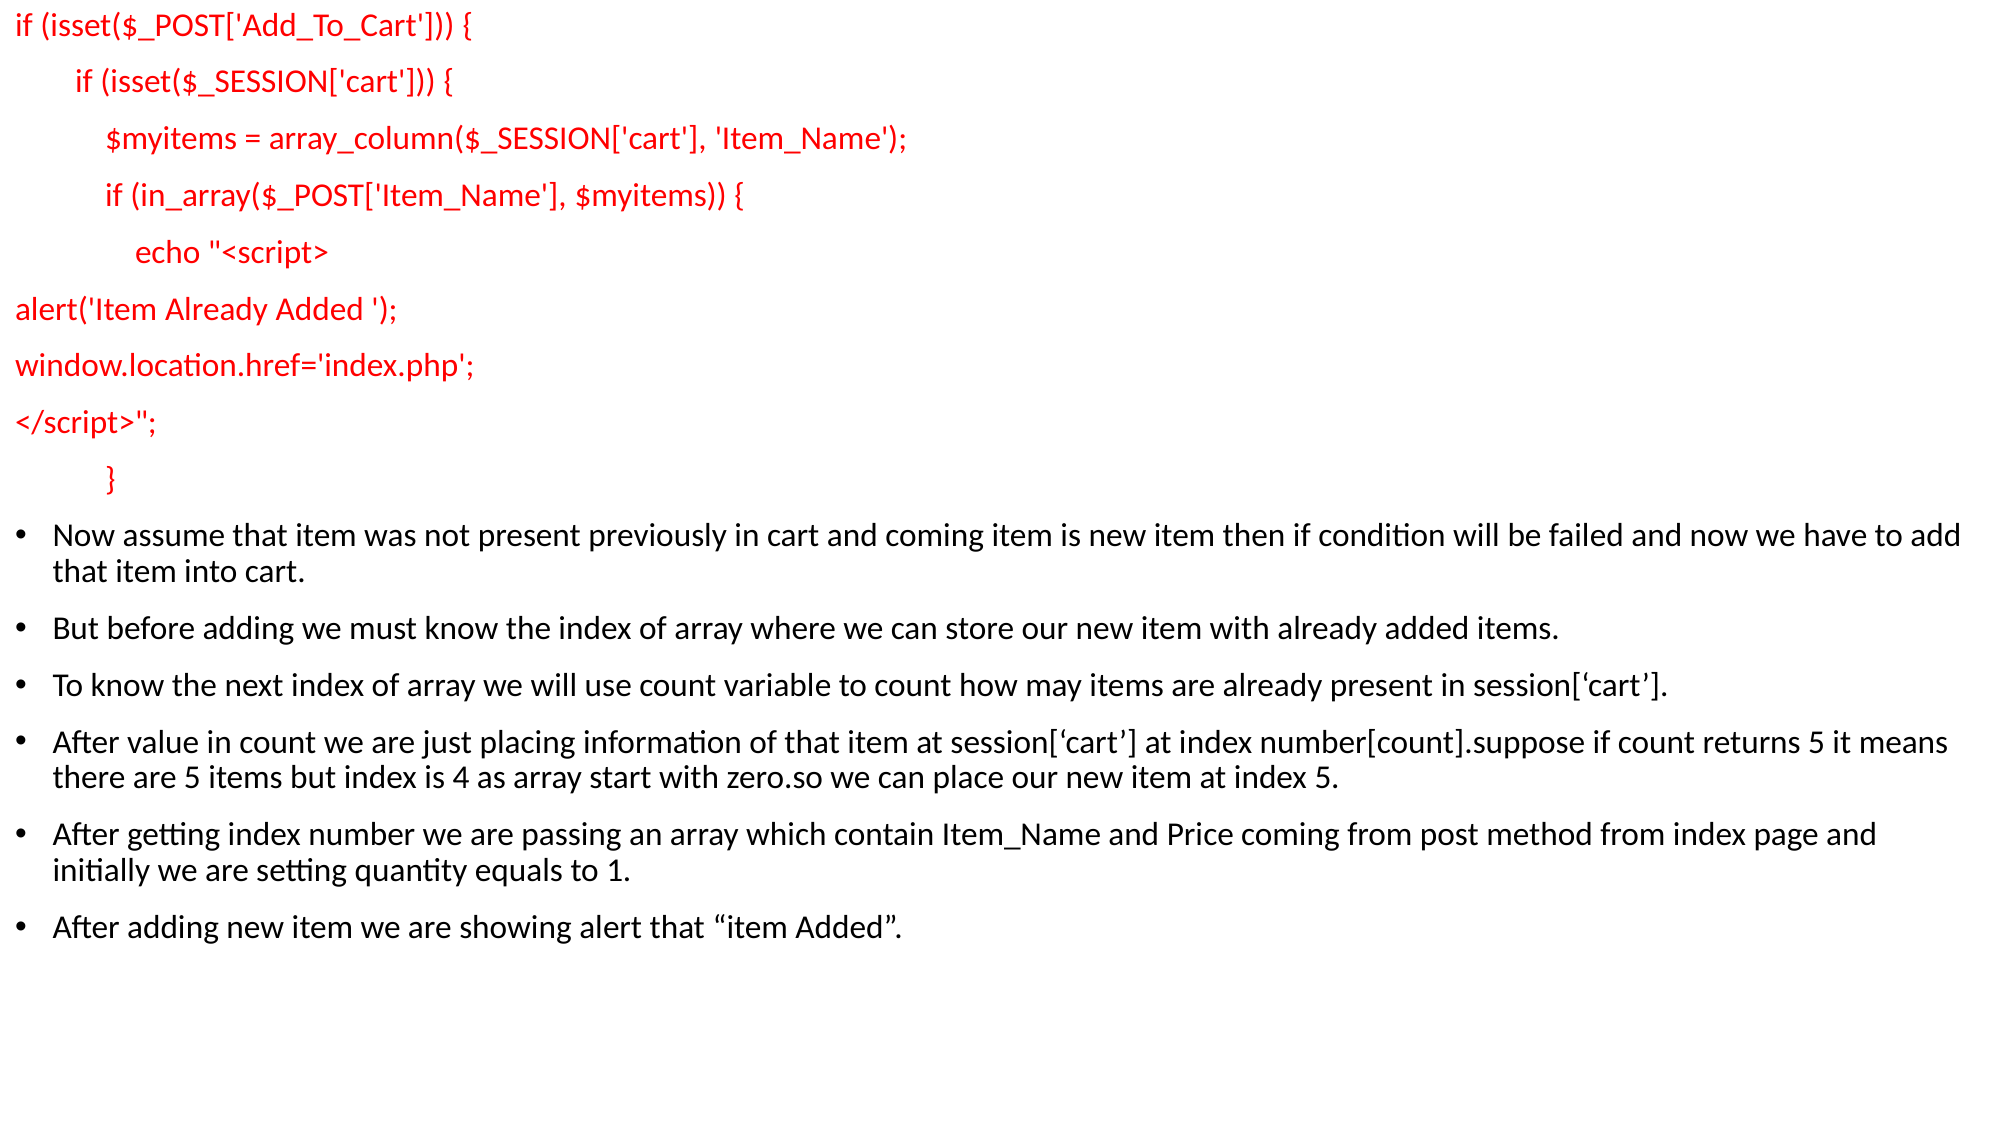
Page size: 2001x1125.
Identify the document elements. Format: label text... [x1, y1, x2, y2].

list if (isset($_POST['Add_To_Cart'])) { if (isset($_SESSION['cart'])) { $myitems = array_column($_SESSION['cart'], 'Item_Name'); if (in_array($_POST['Item_Name'], $myitems)) { echo "<script> alert('Item Already Added '); window.location.href='index.php'; </script>"; } Now assume that item was not present previously in cart and coming item is new item then if condition will be failed and now we have to add that item into cart. But before adding we must know the index of array where we can store our new item with already added items. To know the next index of array we will use count variable to count how may items are already present in session[‘cart’]. After value in count we are just placing information of that item at session[‘cart’] at index number[count].suppose if count returns 5 it means there are 5 items but index is 4 as array start with zero.so we can place our new item at index 5. After getting index number we are passing an array which contain Item_Name and Price coming from post method from index page and initially we are setting quantity equals to 1. After adding new item we are showing alert that “item Added”. [0, 0, 2000, 1125]
